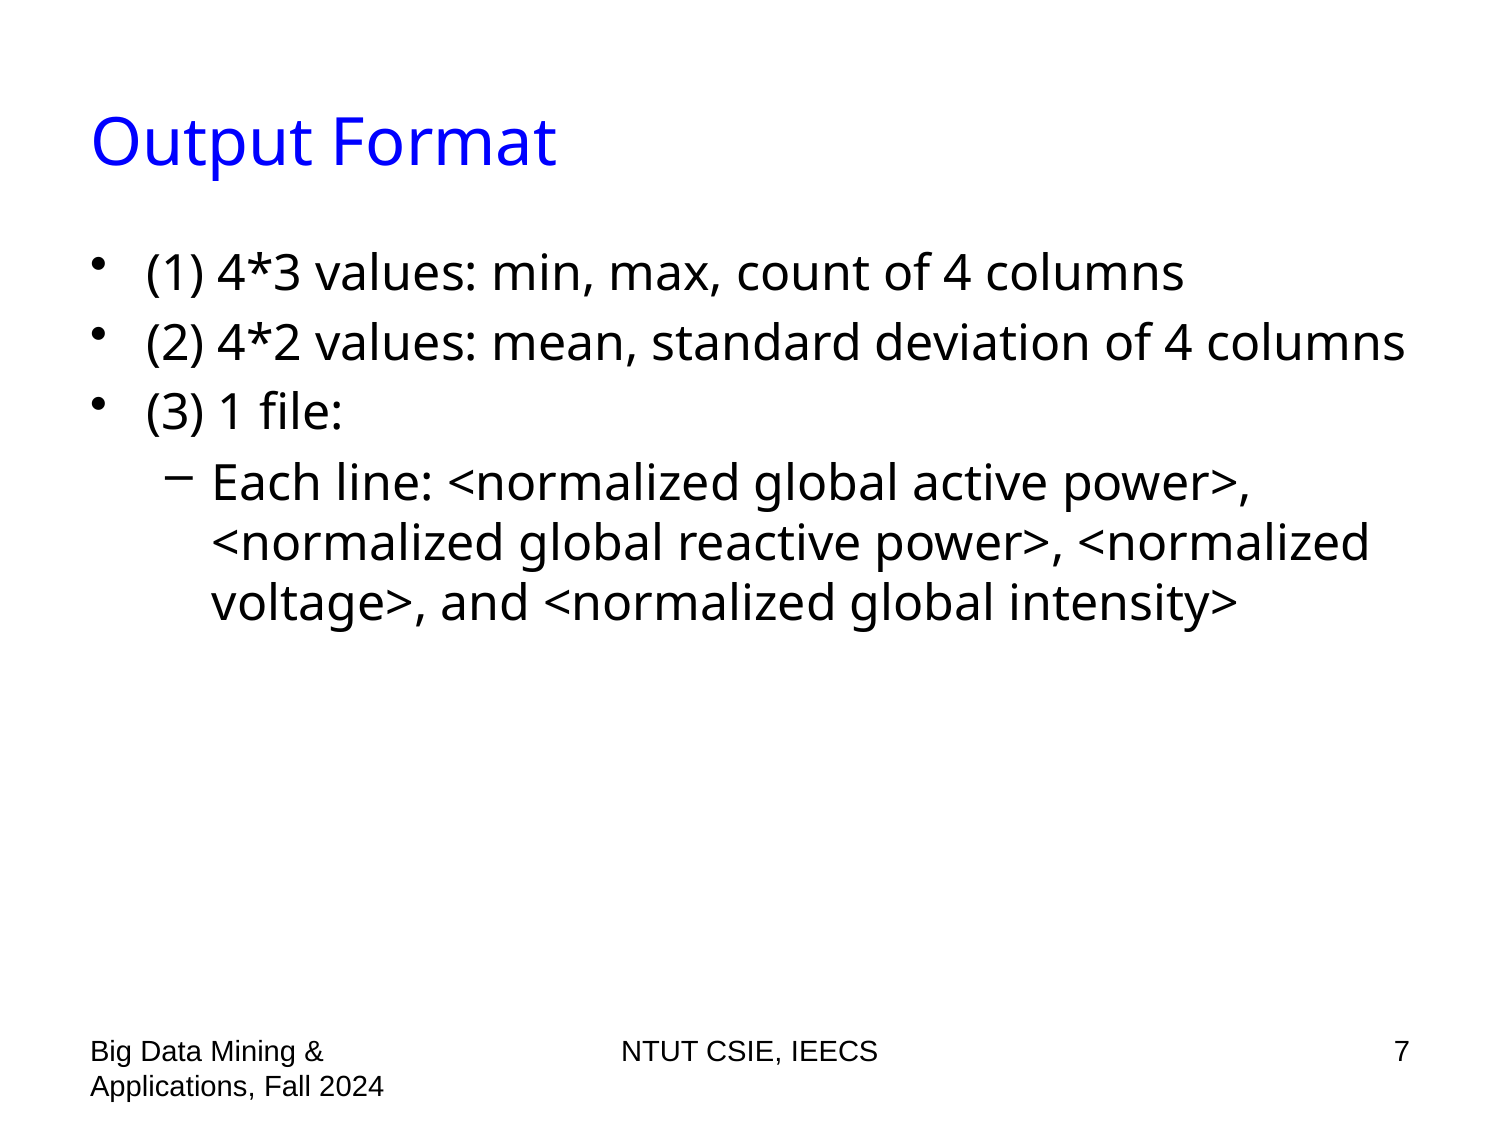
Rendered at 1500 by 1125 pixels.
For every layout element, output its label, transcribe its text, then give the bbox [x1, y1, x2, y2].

footer NTUT CSIE, IEECS [512, 1024, 988, 1103]
slide_number Big Data Mining & Applications, Fall 2024 [75, 1024, 425, 1103]
list (1) 4*3 values: min, max, count of 4 columns (2) 4*2 values: mean, standard deviation of 4 columns (3) 1 file: Each line: <normalized global active power>, <normalized global reactive power>, <normalized voltage>, and <normalized global intensity> [75, 232, 1425, 1013]
title Output Format [75, 45, 1425, 232]
slide_number 7 [1074, 1024, 1425, 1103]
